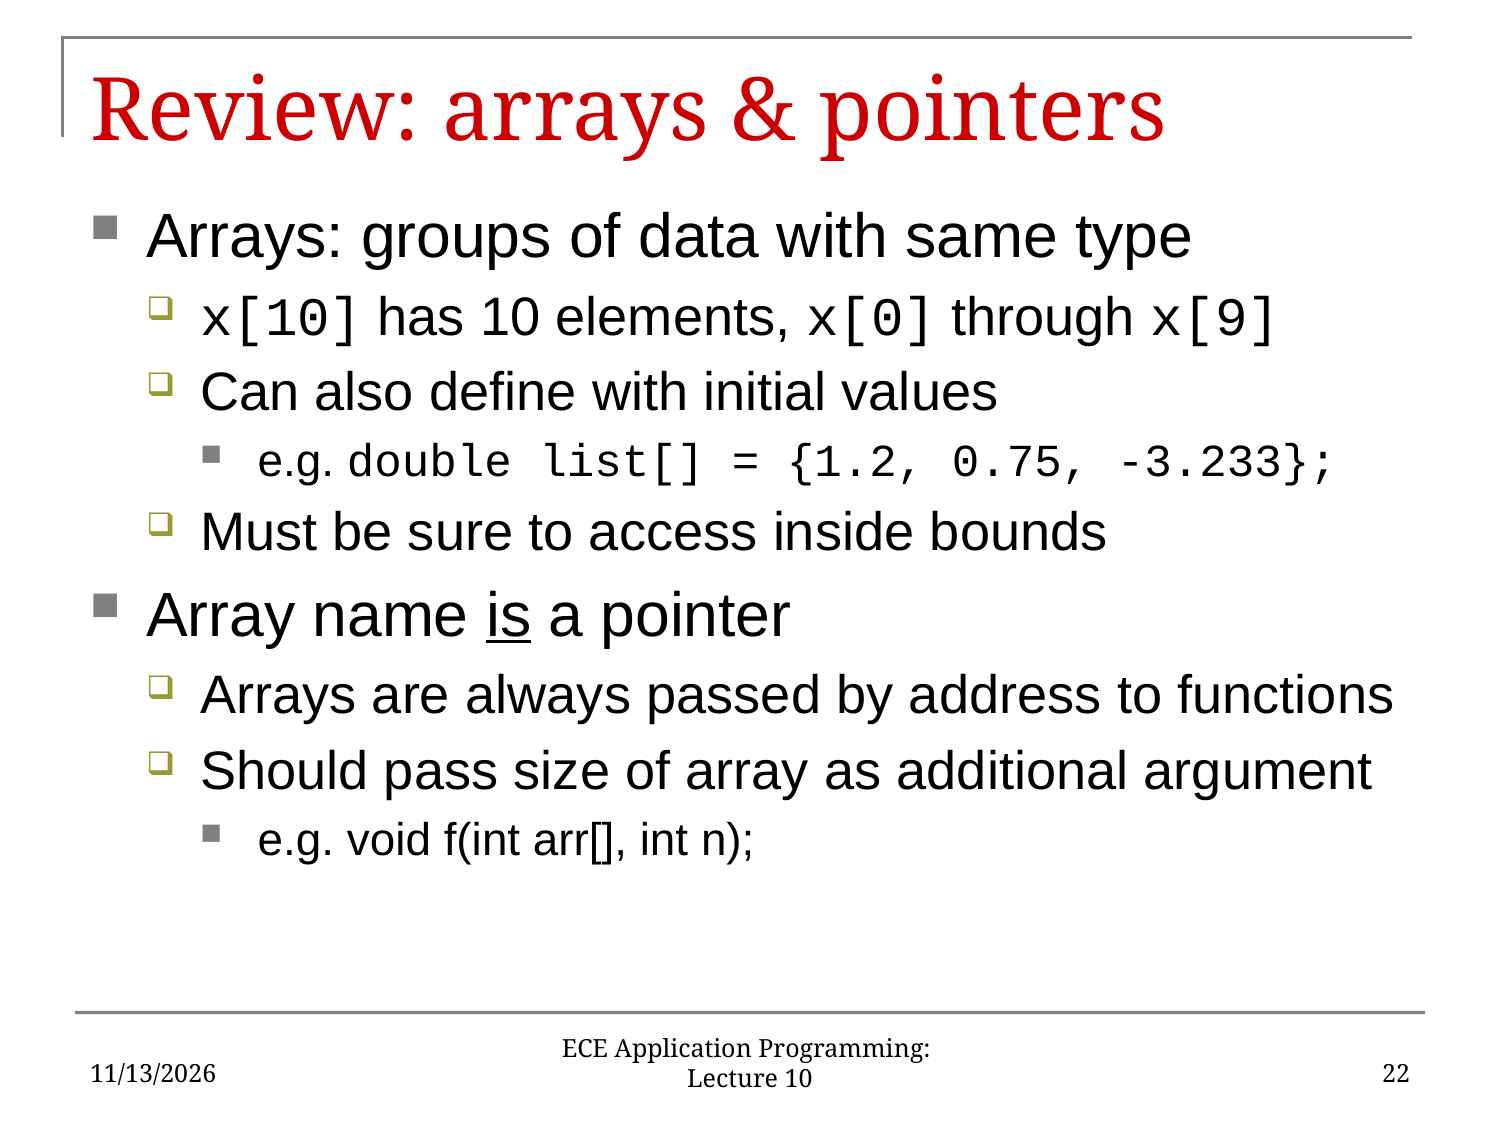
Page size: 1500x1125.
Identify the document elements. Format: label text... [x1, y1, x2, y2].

footer ECE Application Programming: Lecture 10 [512, 1024, 988, 1101]
slide_number 22 [1074, 1023, 1426, 1100]
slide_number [74, 1023, 426, 1100]
list Arrays: groups of data with same type x[10] has 10 elements, x[0] through x[9] Can also define with initial values e.g. double list[] = {1.2, 0.75, -3.233}; Must be sure to access inside bounds Array name is a pointer Arrays are always passed by address to functions Should pass size of array as additional argument e.g. void f(int arr[], int n); [75, 187, 1425, 1006]
title Review: arrays & pointers [75, 45, 1425, 163]
